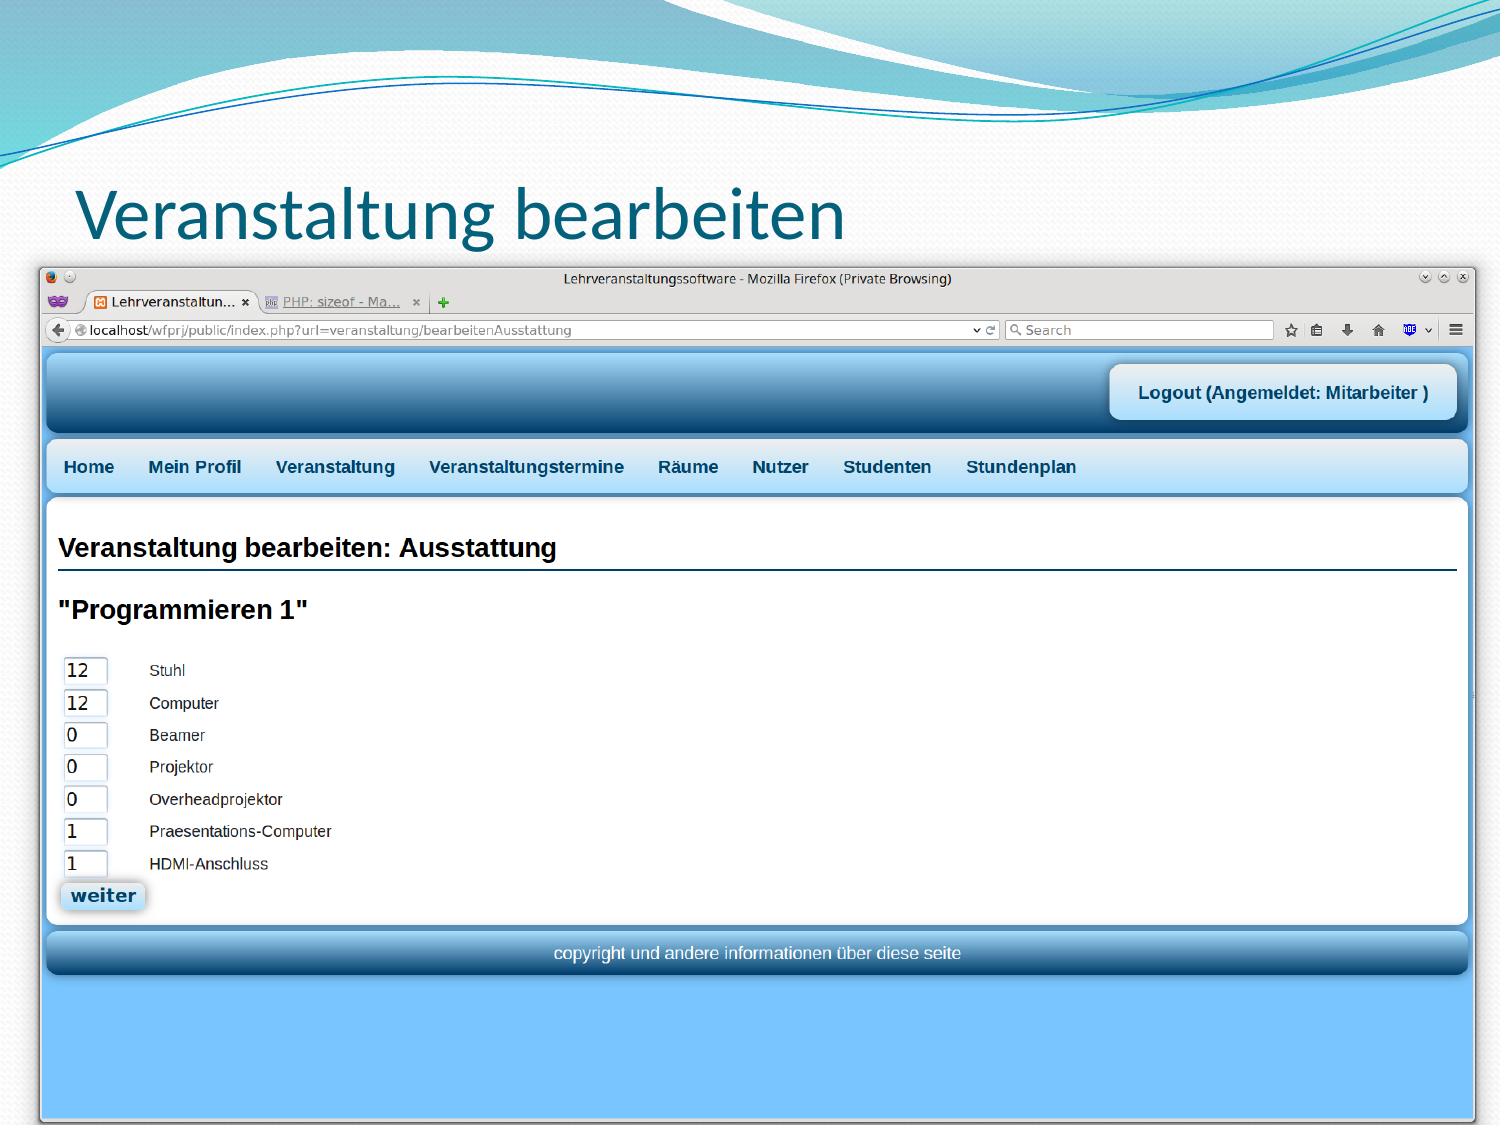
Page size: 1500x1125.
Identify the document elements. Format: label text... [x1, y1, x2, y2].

picture [6, 235, 1500, 1125]
picture [469, 237, 487, 247]
text_box Veranstaltung bearbeiten [74, 115, 1425, 235]
